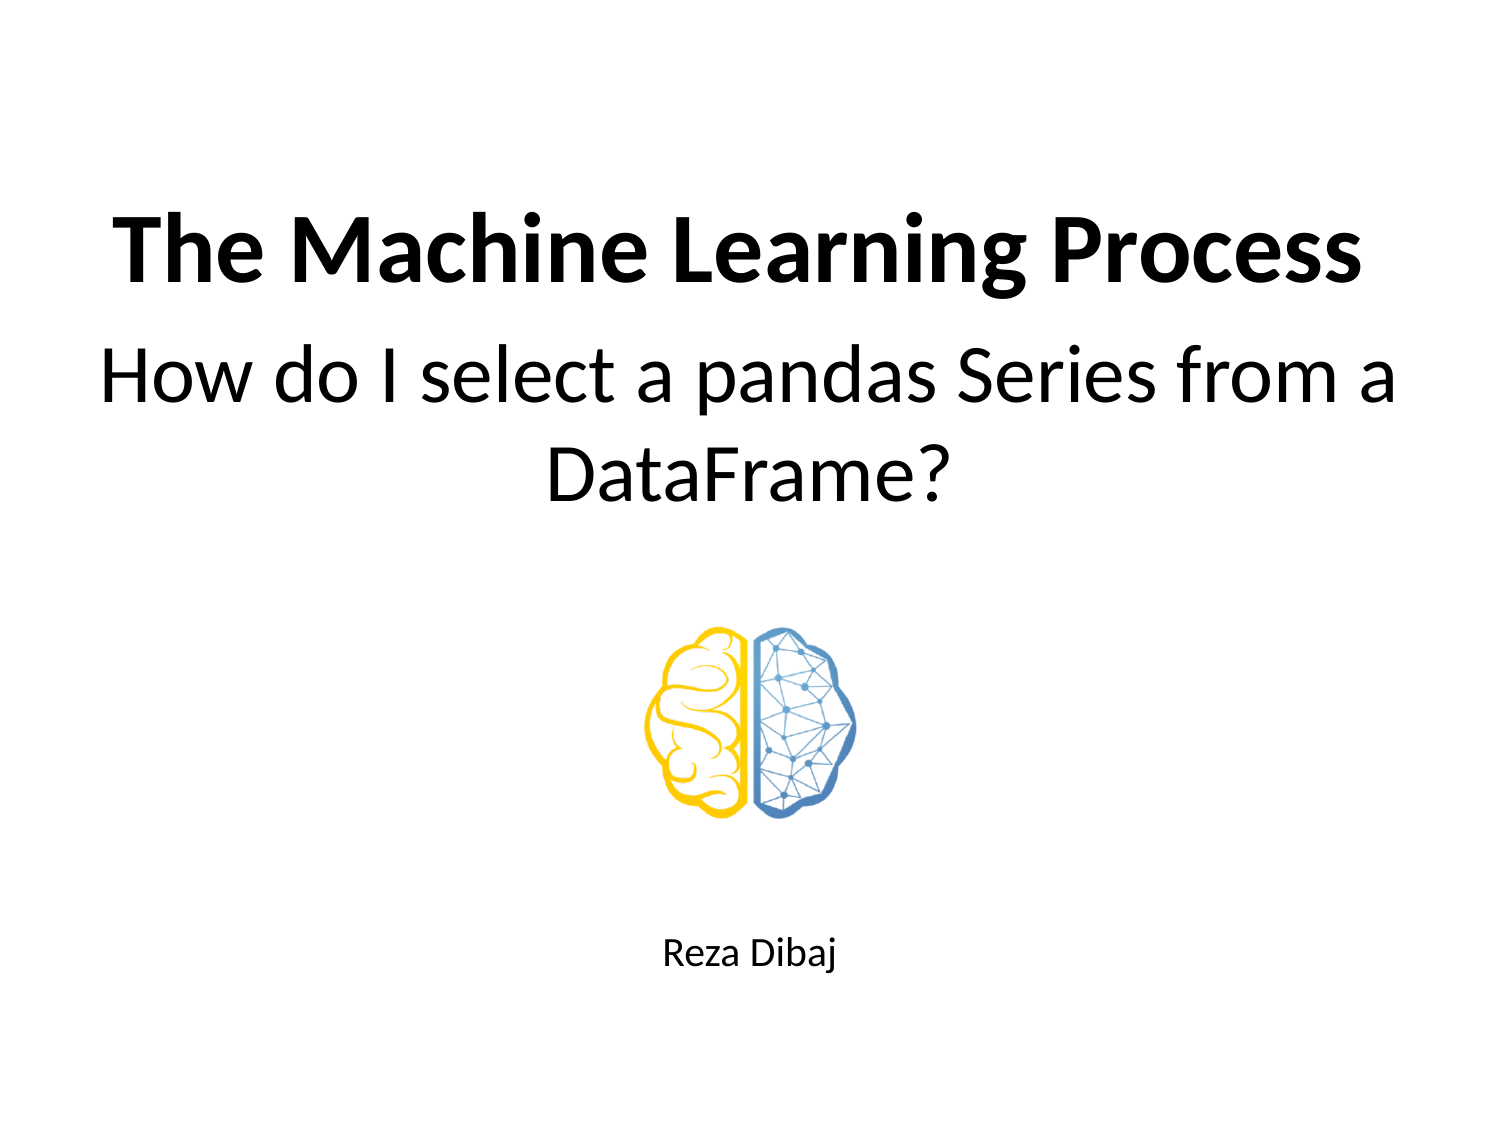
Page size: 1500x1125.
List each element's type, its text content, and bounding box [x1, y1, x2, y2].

text_box The Machine Learning Process [53, 174, 1447, 310]
text_box Reza Dibaj [243, 917, 1257, 982]
picture [604, 577, 896, 869]
text_box How do I select a pandas Series from a DataFrame? [53, 311, 1447, 526]
